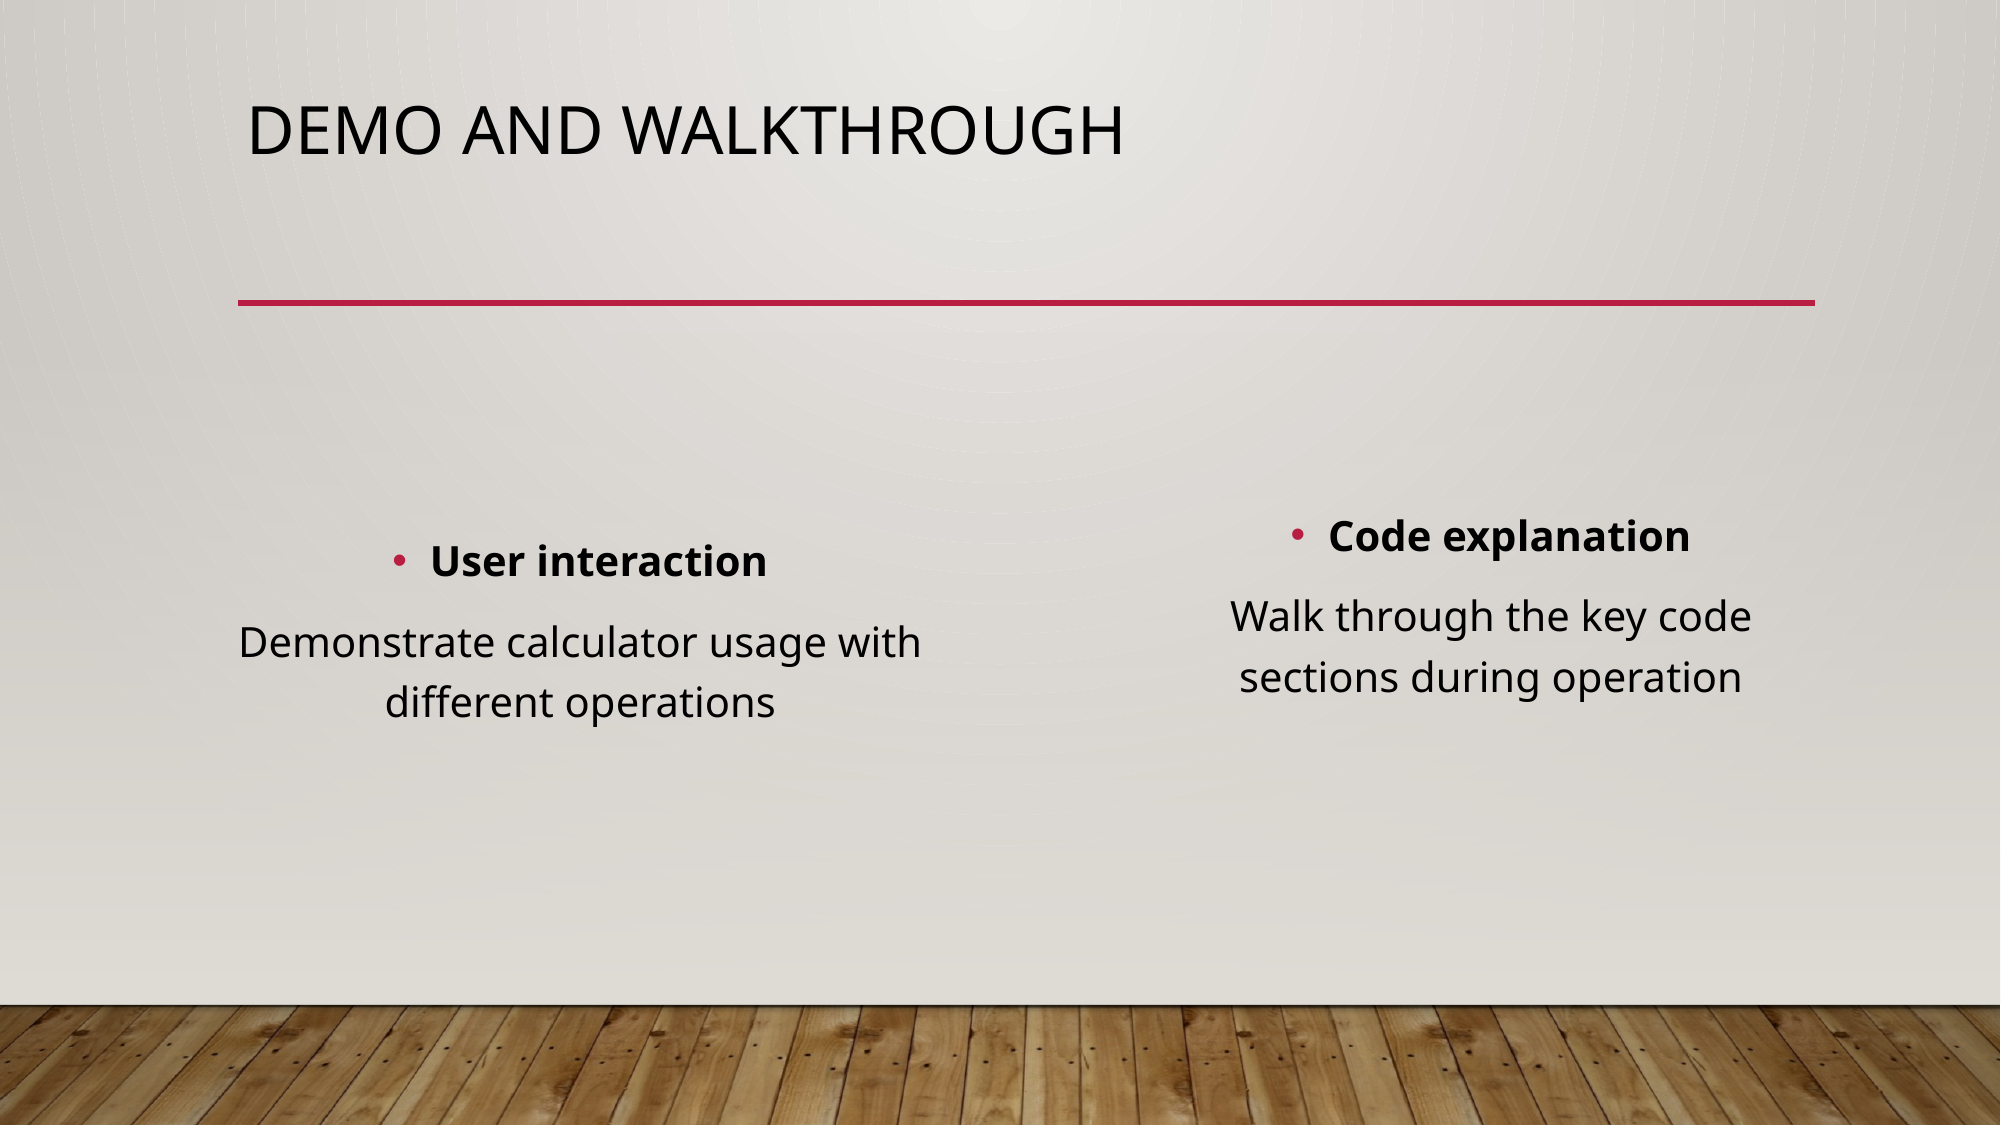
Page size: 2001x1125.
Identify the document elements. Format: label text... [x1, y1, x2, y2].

picture [0, 1005, 2000, 1125]
list Code explanation Walk through the key code sections during operation [1134, 491, 1849, 800]
title Demo and walkthrough [231, 89, 1544, 281]
list User interaction Demonstrate calculator usage with different operations [161, 517, 1000, 825]
